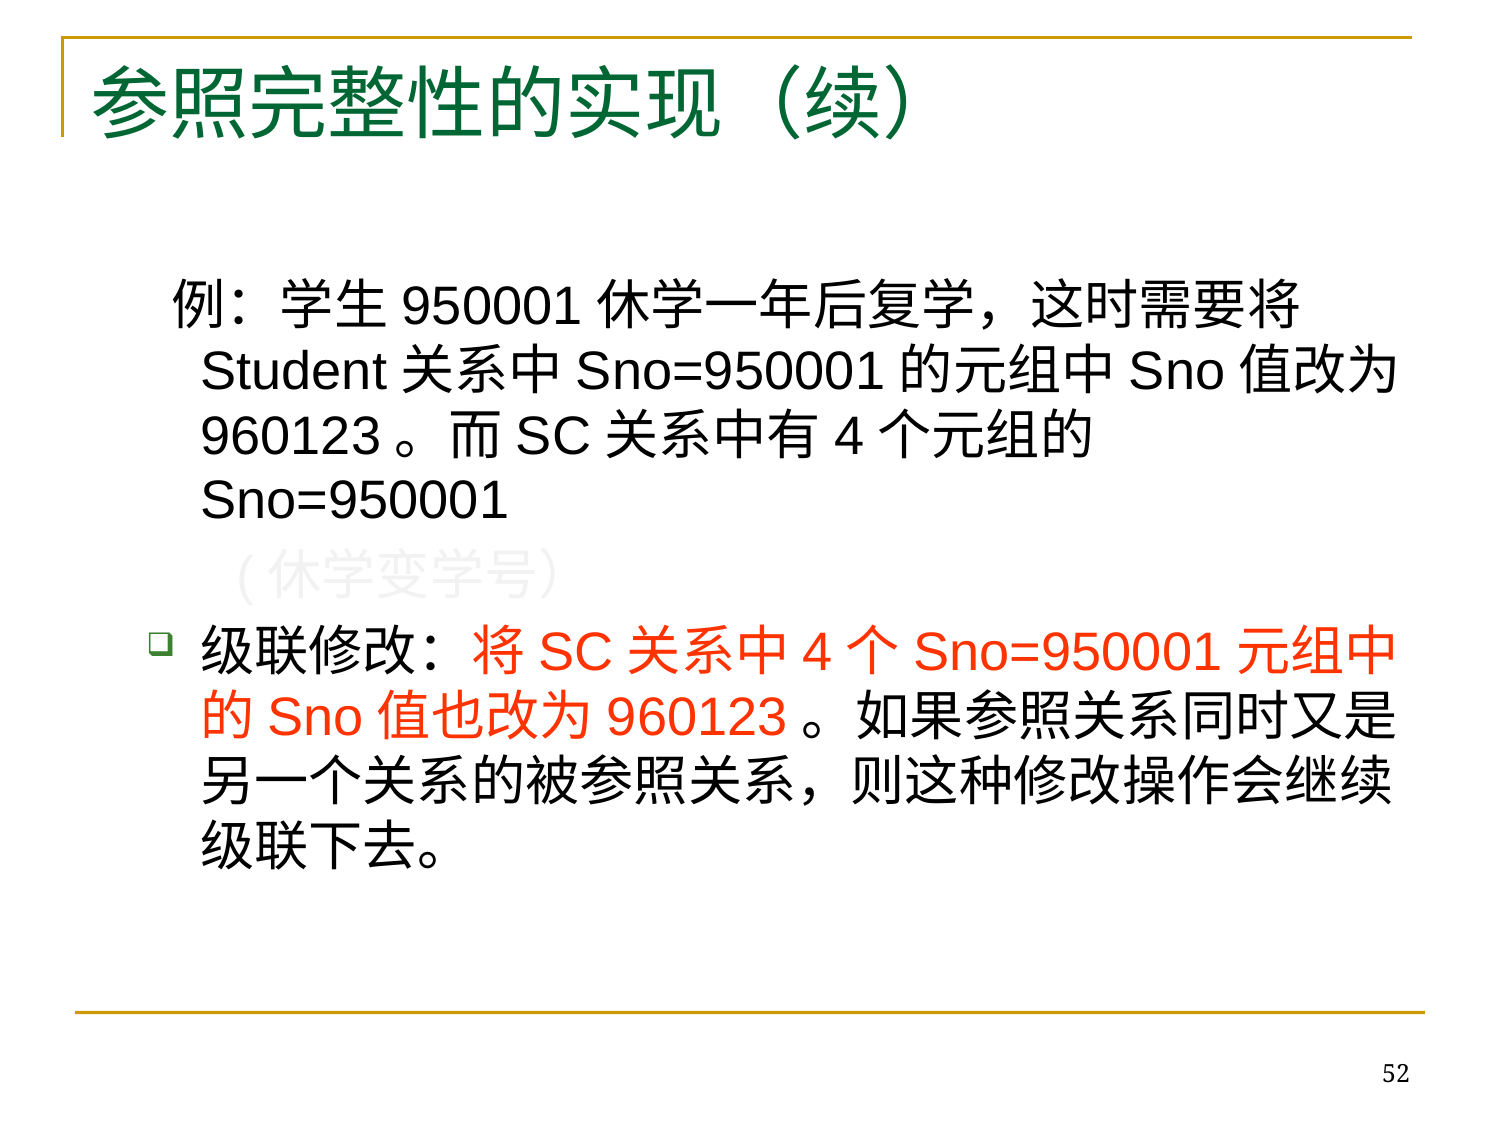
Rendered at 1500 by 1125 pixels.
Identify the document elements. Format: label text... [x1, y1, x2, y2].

list 例：学生950001休学一年后复学，这时需要将Student关系中Sno=950001的元组中Sno值改为960123。而SC关系中有4个元组的Sno=950001 (休学变学号） 级联修改：将SC关系中4个Sno=950001元组中的Sno值也改为960123。如果参照关系同时又是另一个关系的被参照关系，则这种修改操作会继续级联下去。 [75, 262, 1425, 1006]
title 参照完整性的实现（续） [75, 45, 1425, 233]
slide_number 52 [1074, 1024, 1425, 1100]
